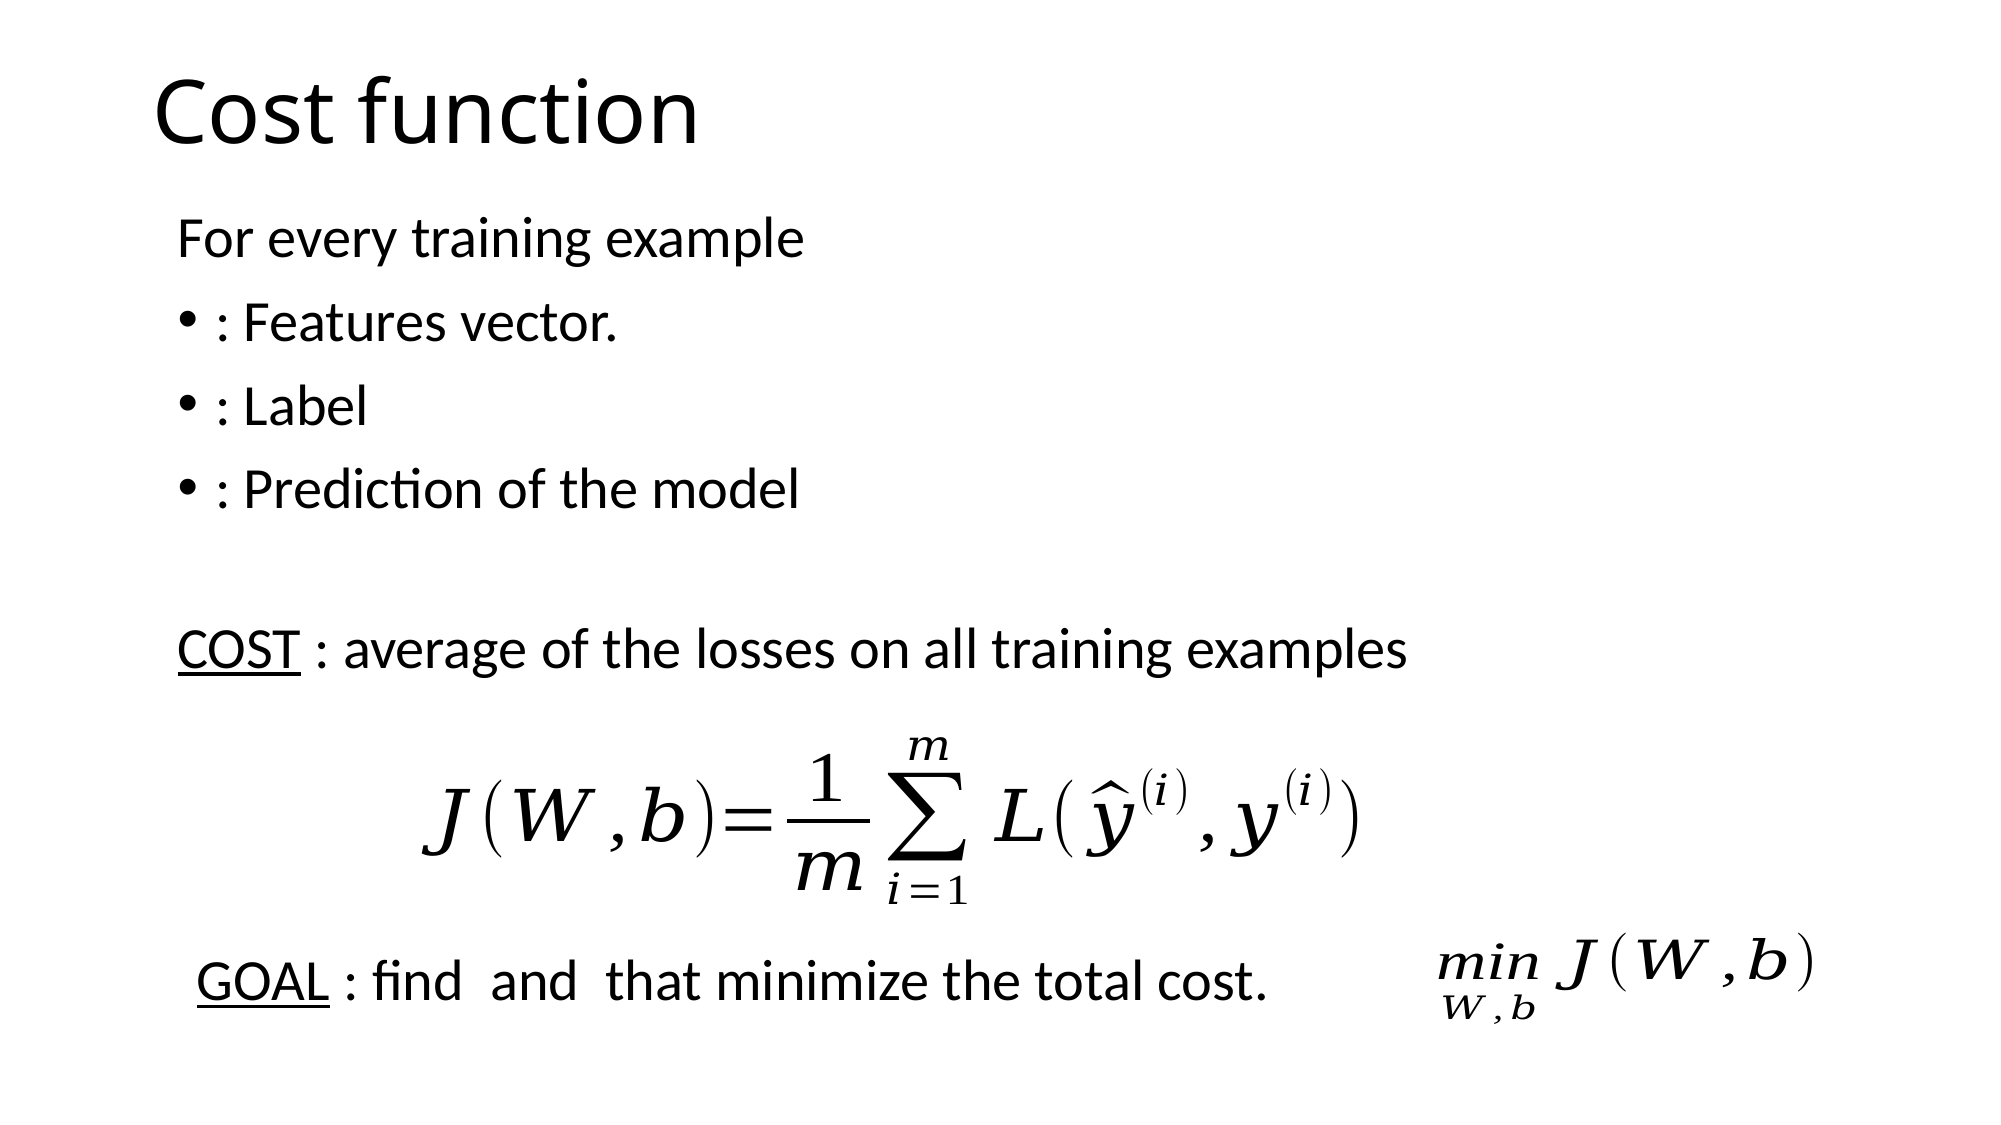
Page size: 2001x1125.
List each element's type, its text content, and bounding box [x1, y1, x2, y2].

list COST : average of the losses on all training examples [162, 610, 1888, 721]
title Cost function [137, 59, 1863, 171]
